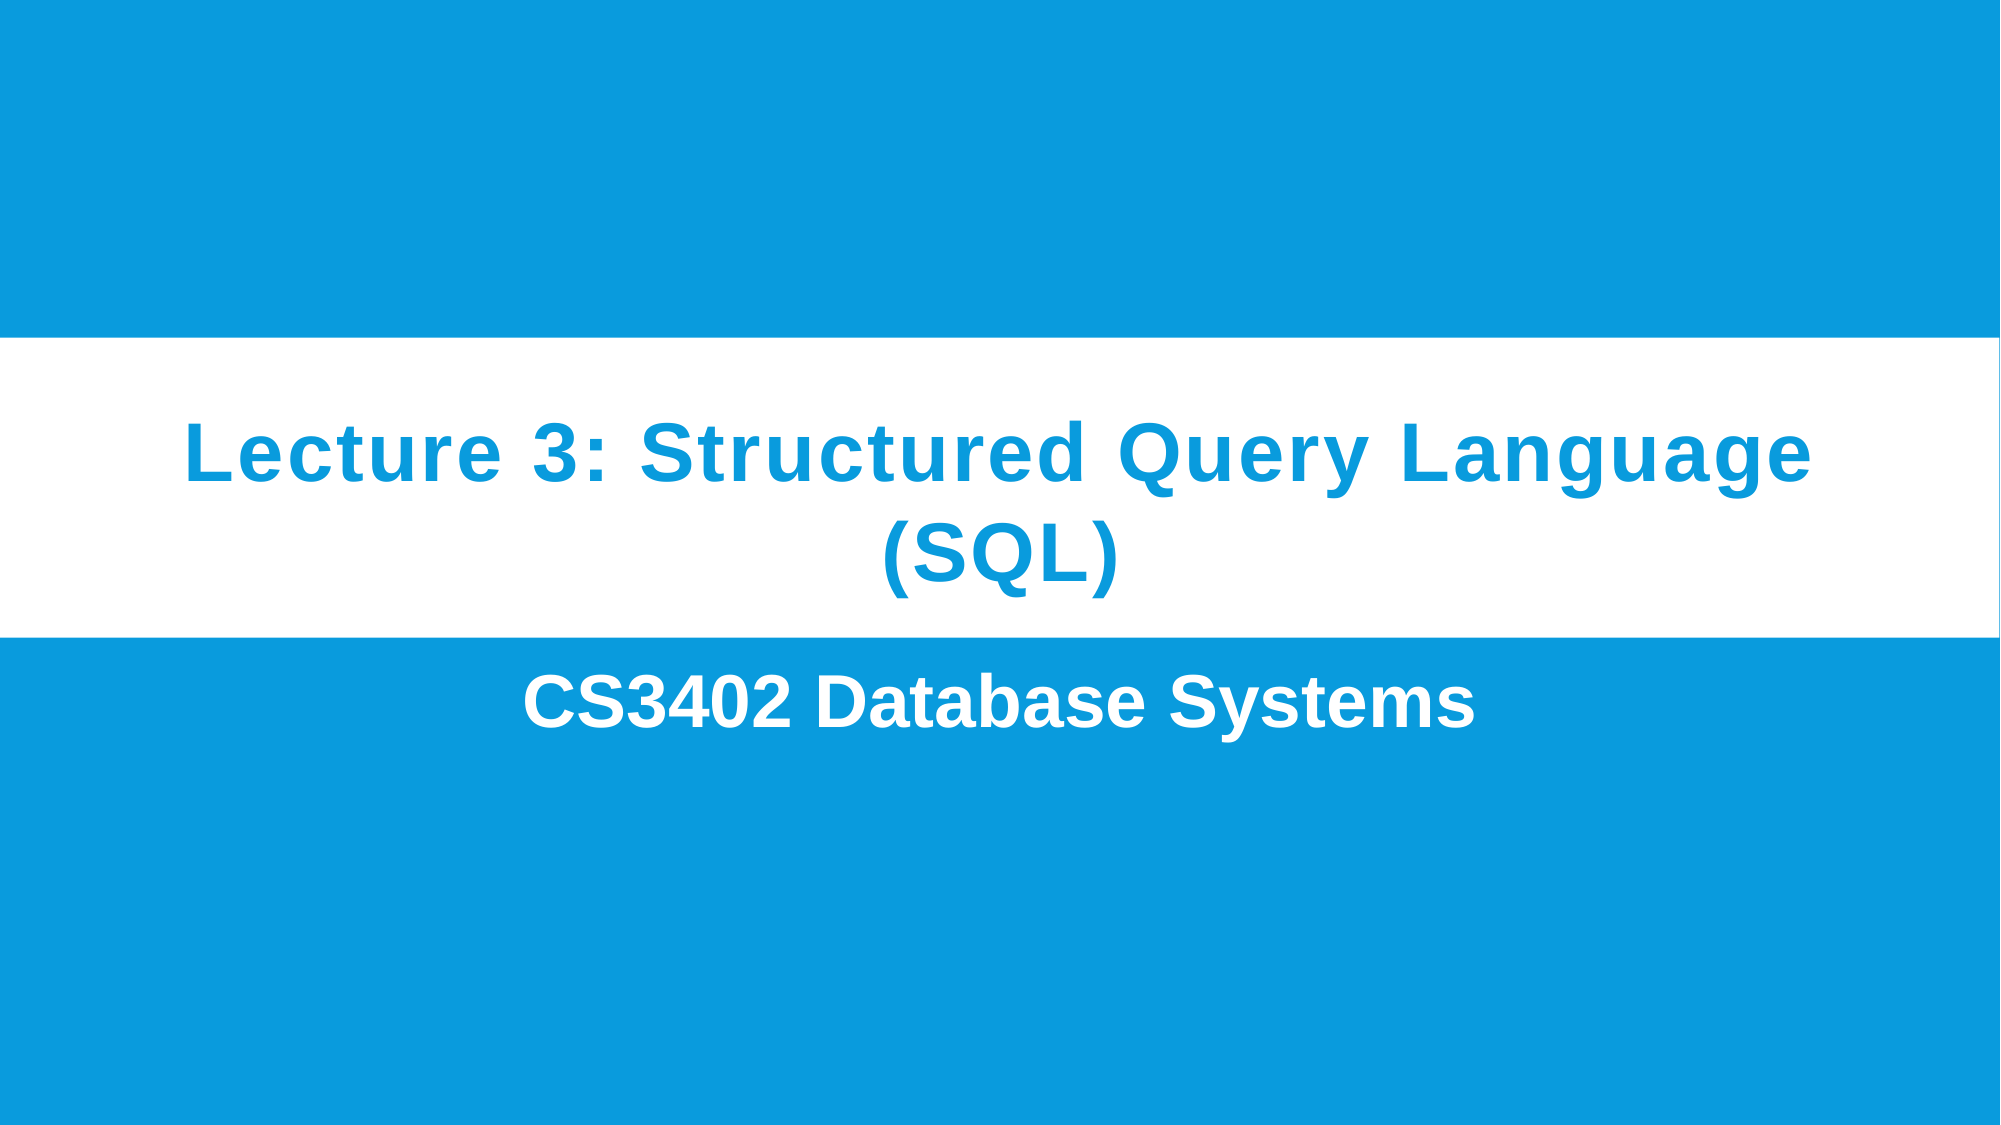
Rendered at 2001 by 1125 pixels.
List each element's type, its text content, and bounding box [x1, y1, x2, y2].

title Lecture 3: Structured Query Language (SQL) [60, 355, 1942, 641]
subtitle CS3402 Database Systems [249, 655, 1750, 871]
